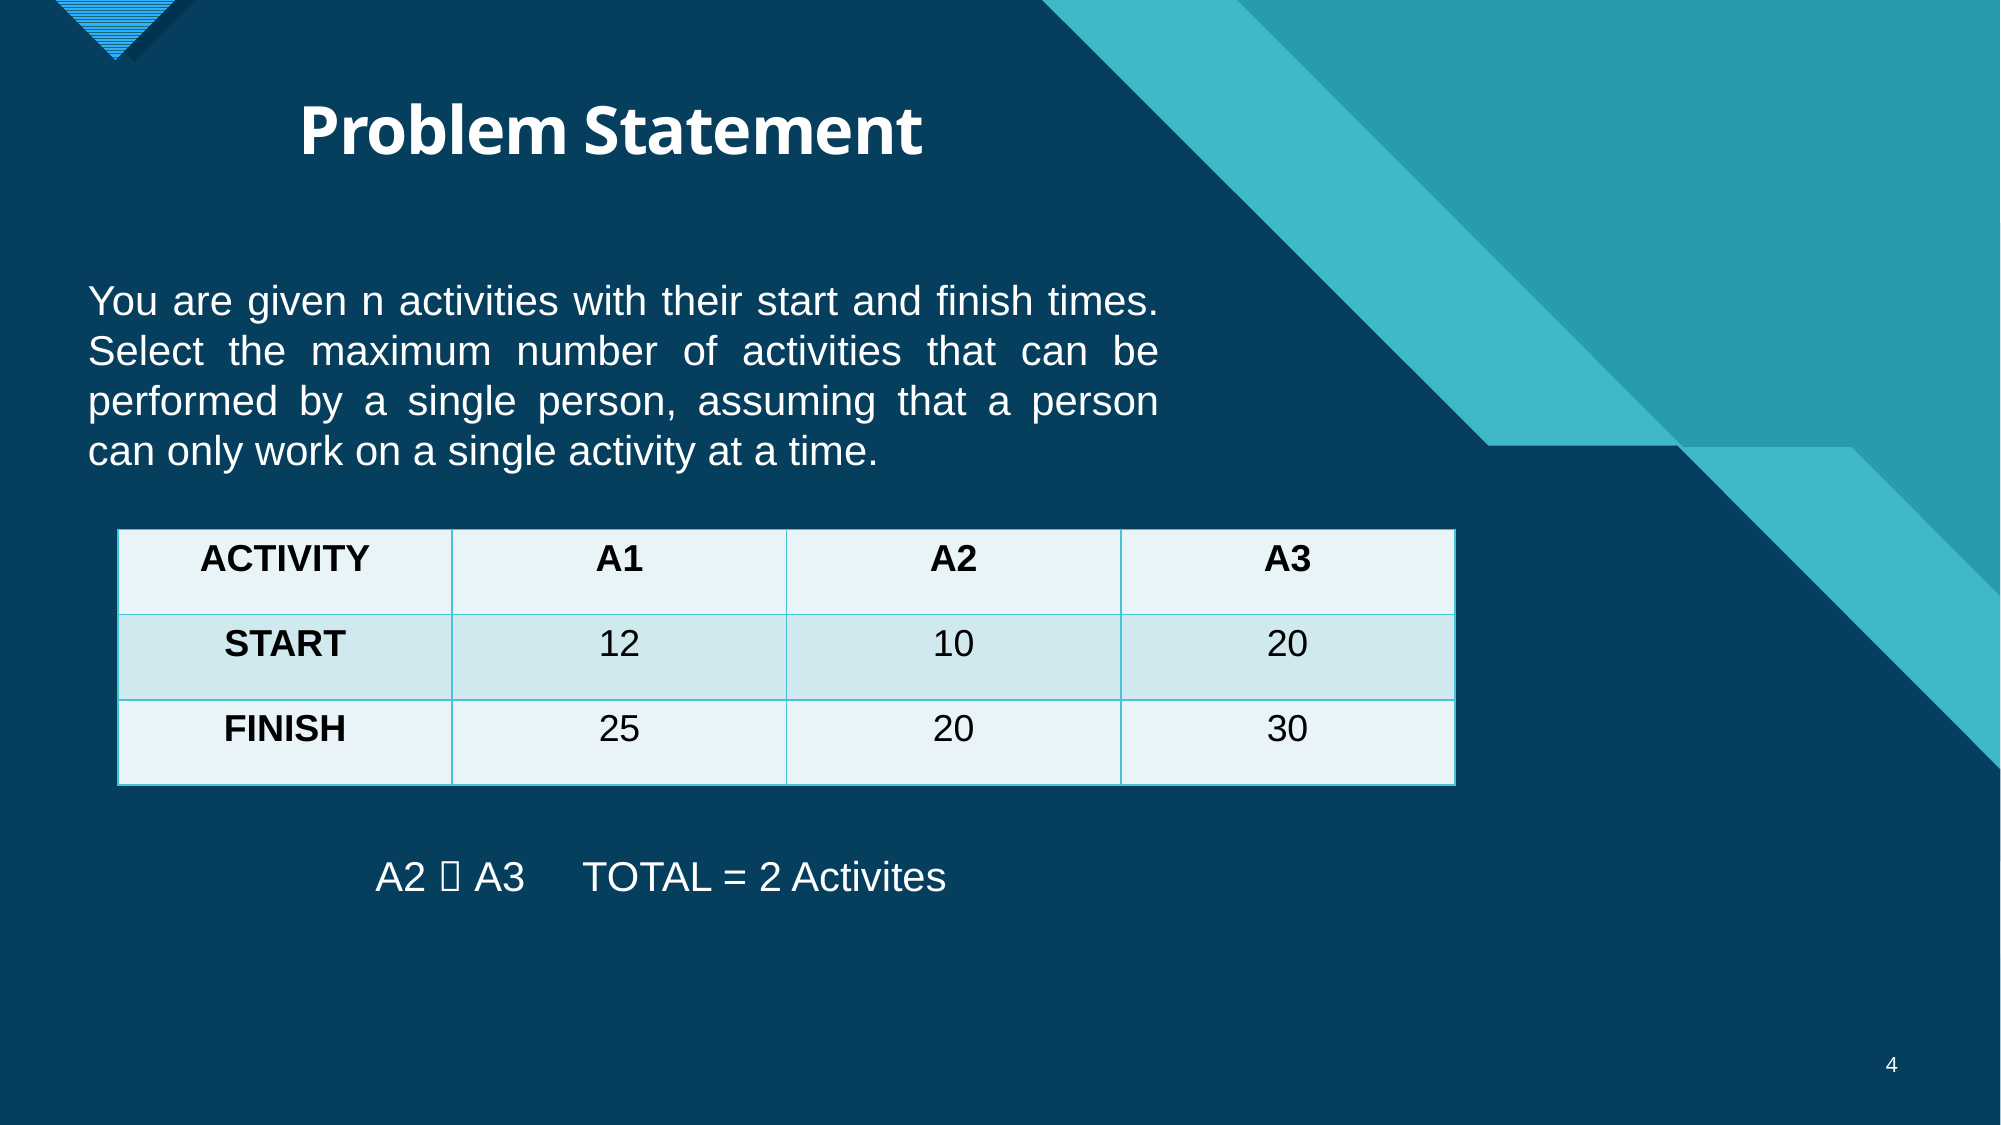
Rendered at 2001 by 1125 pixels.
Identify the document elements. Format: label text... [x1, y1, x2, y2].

table_cell 12 [453, 615, 786, 699]
table_cell 30 [1122, 701, 1454, 784]
table_cell 20 [787, 701, 1120, 784]
table_header A3 [1122, 530, 1454, 614]
table_cell START [119, 615, 451, 699]
table_cell 25 [453, 701, 786, 784]
table_header ACTIVITY [119, 530, 451, 614]
table_cell FINISH [119, 701, 451, 784]
table_cell 10 [787, 615, 1120, 699]
table_header A2 [787, 530, 1120, 614]
list You are given n activities with their start and finish times. Select the maximum number of activities that can be performed by a single person, assuming that a person can only work on a single activity at a time. A2  A3 TOTAL = 2 Activites [72, 266, 1175, 939]
table_header A1 [453, 530, 786, 614]
title Problem Statement [72, 89, 1151, 177]
table_cell 20 [1122, 615, 1454, 699]
slide_number 4 [1845, 1035, 1913, 1096]
